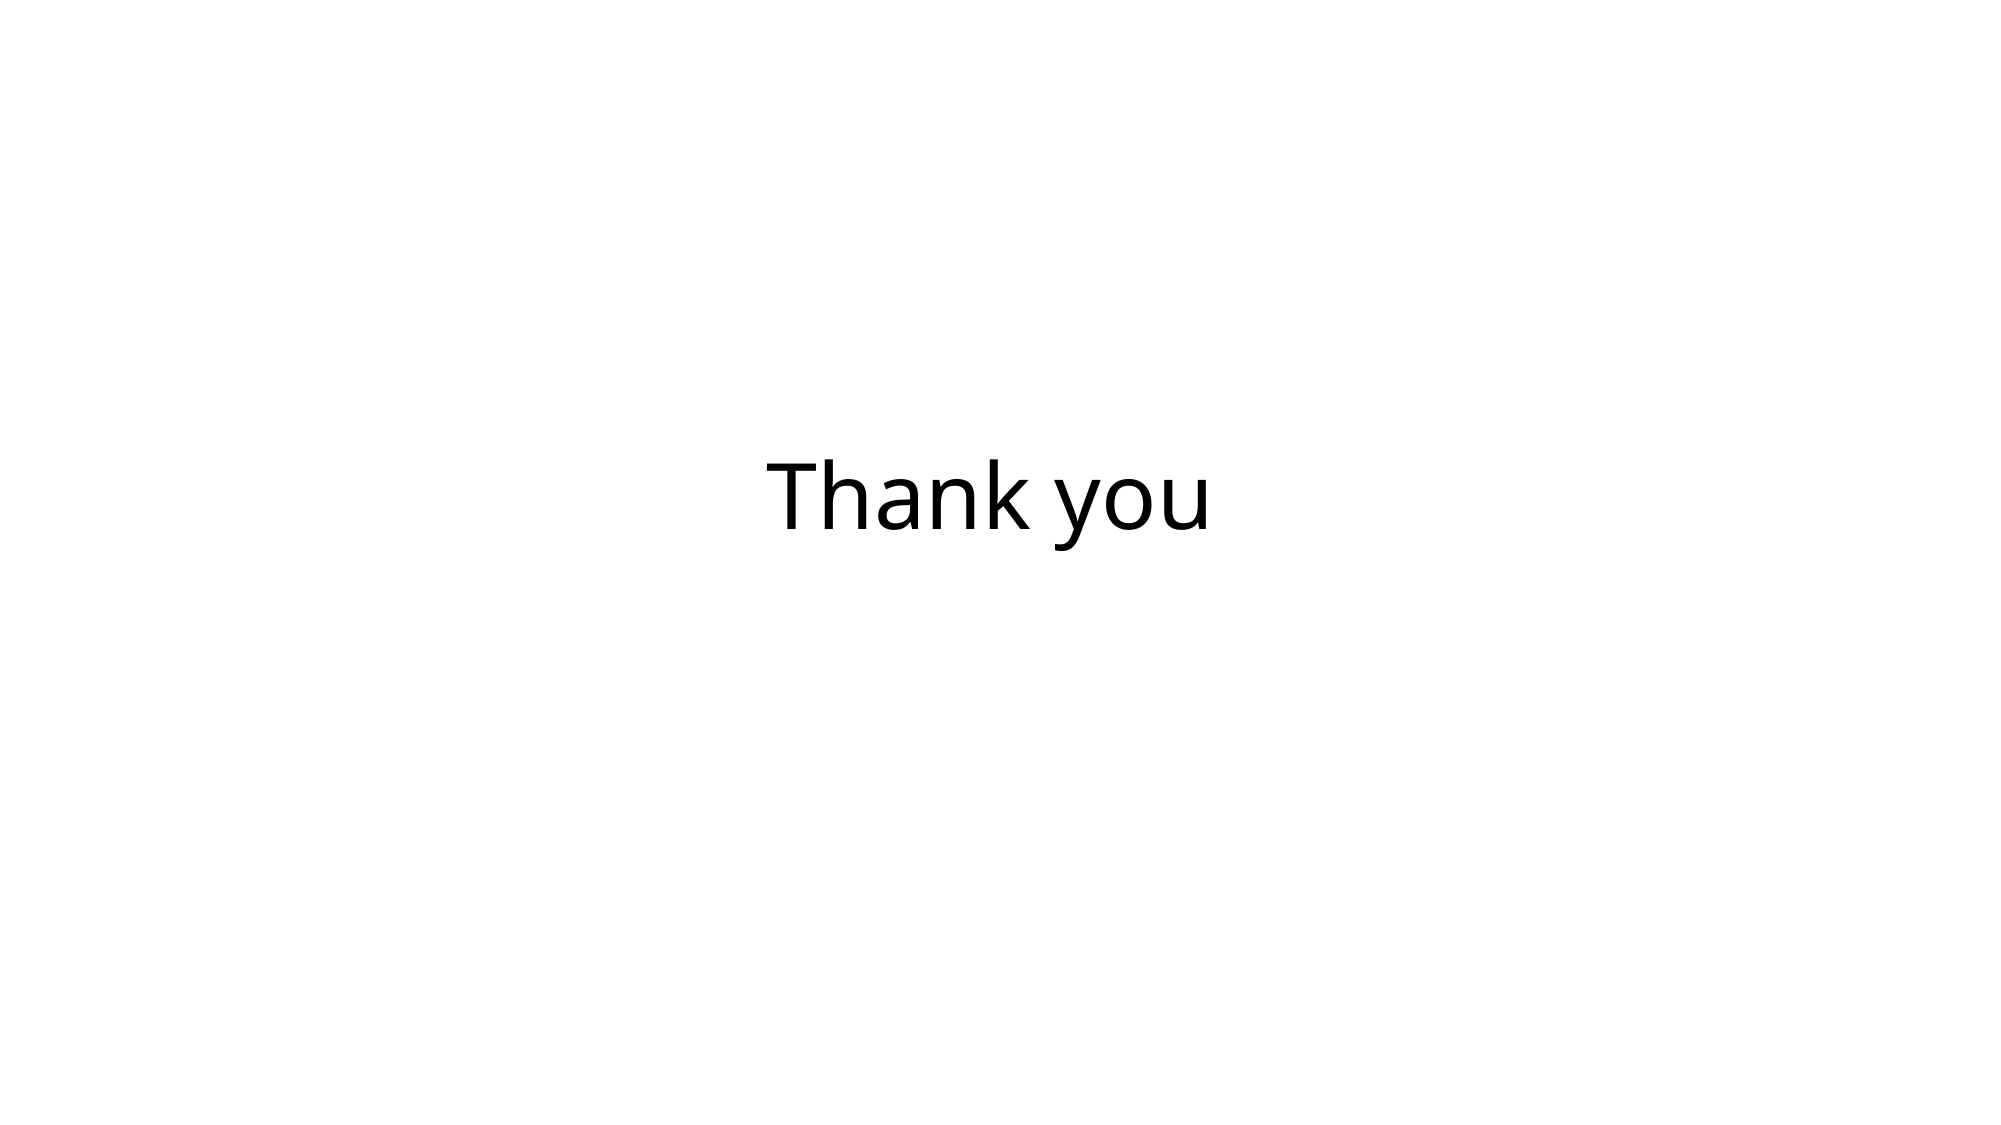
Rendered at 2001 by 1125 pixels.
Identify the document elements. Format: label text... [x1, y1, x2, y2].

title Thank you [127, 391, 1853, 609]
